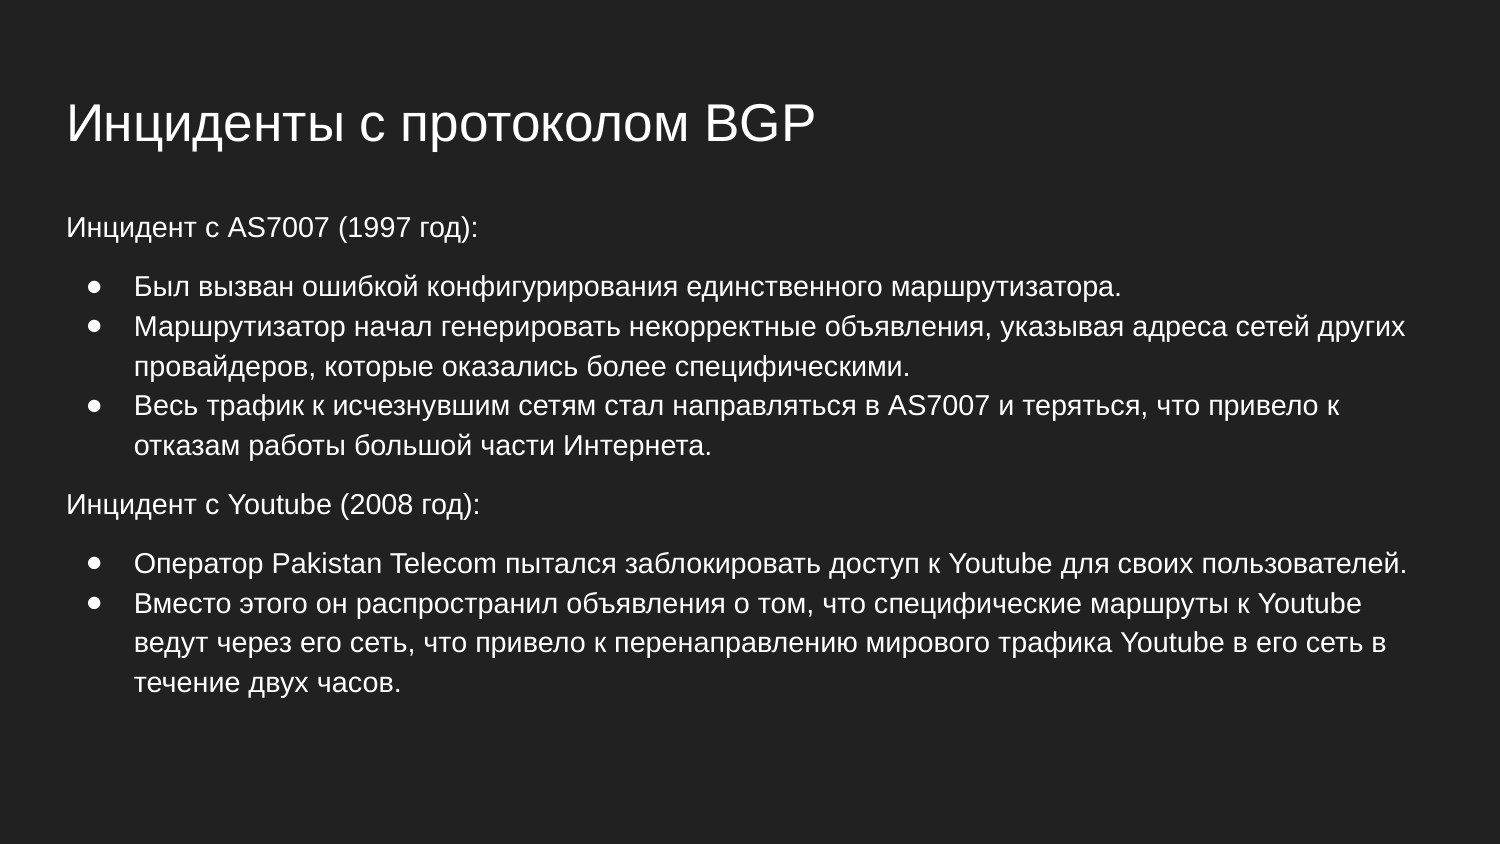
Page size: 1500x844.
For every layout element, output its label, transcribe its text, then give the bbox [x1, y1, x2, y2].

title Инциденты с протоколом BGP [51, 72, 1449, 167]
list Инцидент с AS7007 (1997 год): Был вызван ошибкой конфигурирования единственного маршрутизатора. Маршрутизатор начал генерировать некорректные объявления, указывая адреса сетей других провайдеров, которые оказались более специфическими. Весь трафик к исчезнувшим сетям стал направляться в AS7007 и теряться, что привело к отказам работы большой части Интернета. Инцидент с Youtube (2008 год): Оператор Pakistan Telecom пытался заблокировать доступ к Youtube для своих пользователей. Вместо этого он распространил объявления о том, что специфические маршруты к Youtube ведут через его сеть, что привело к перенаправлению мирового трафика Youtube в его сеть в течение двух часов. [51, 189, 1449, 750]
